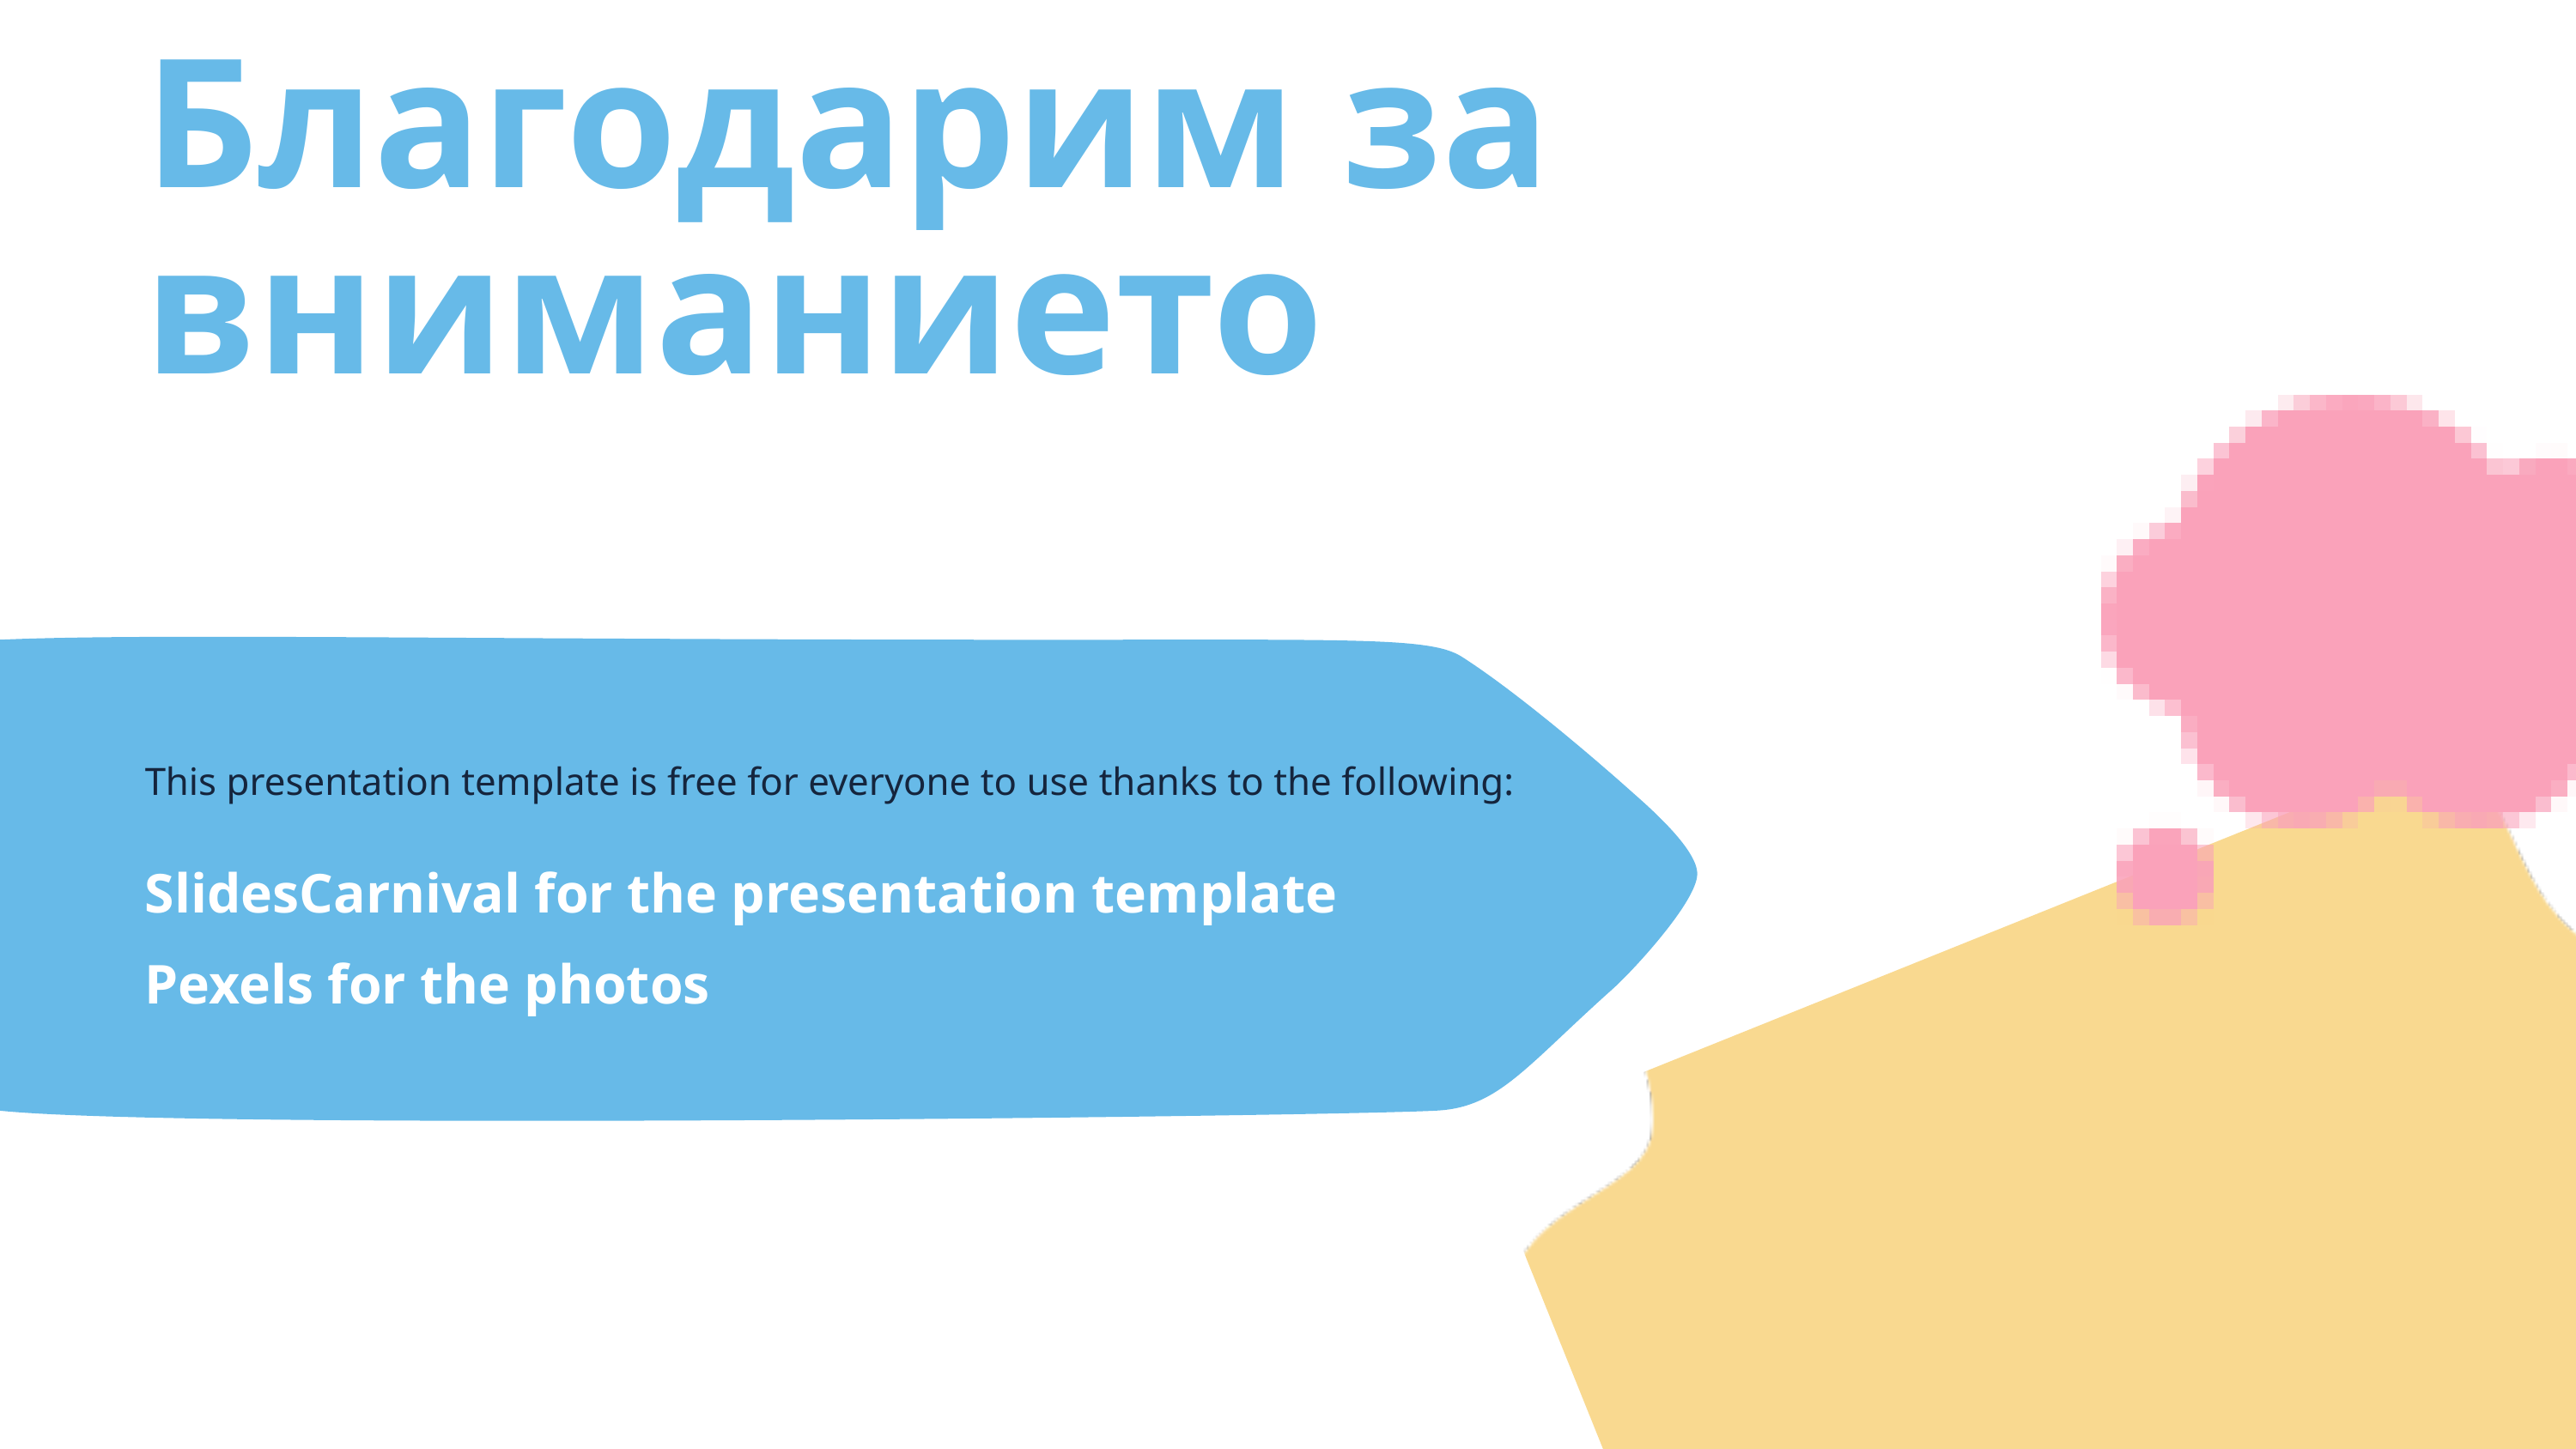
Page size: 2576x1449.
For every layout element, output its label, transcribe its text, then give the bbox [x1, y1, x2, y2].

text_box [0, 636, 1698, 1122]
text_box Благодарим за вниманието [144, 37, 1698, 410]
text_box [144, 760, 1524, 1008]
text_box [2101, 395, 2576, 925]
text_box [1478, 888, 2576, 1449]
